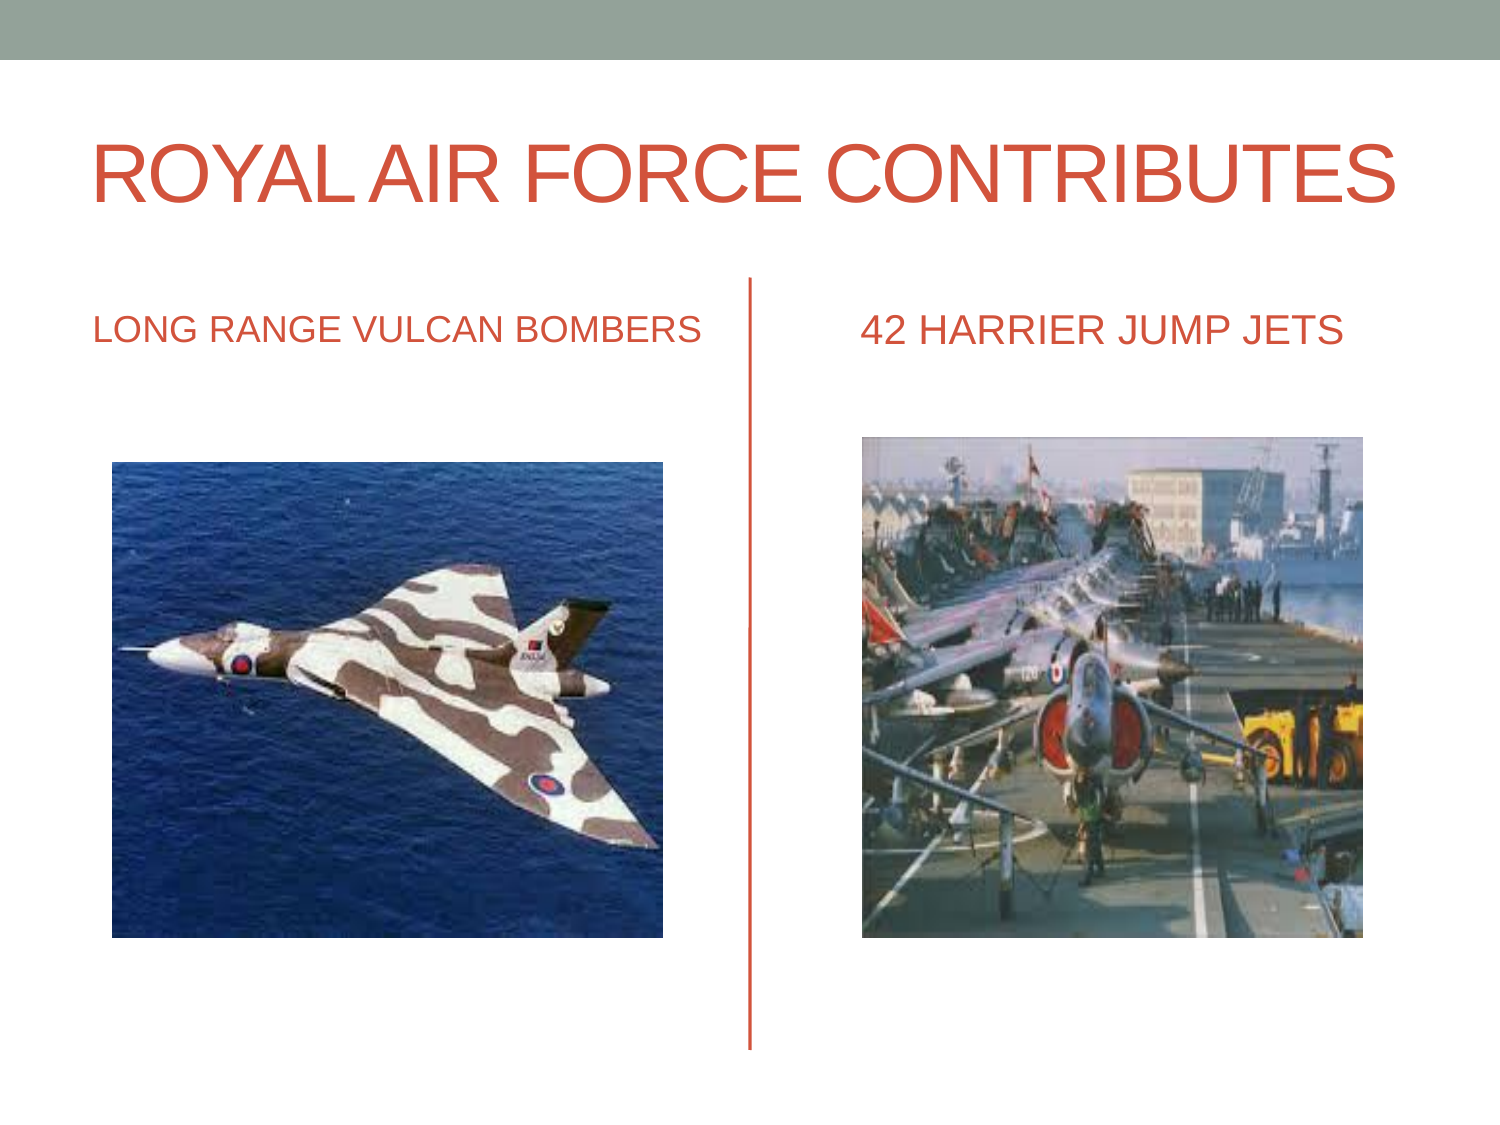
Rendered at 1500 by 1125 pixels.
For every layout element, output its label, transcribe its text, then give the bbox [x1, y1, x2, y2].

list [112, 462, 663, 938]
title ROYAL AIR FORCE CONTRIBUTES [75, 87, 1425, 250]
list 42 HARRIER JUMP JETS [780, 275, 1425, 380]
list LONG RANGE VULCAN BOMBERS [75, 275, 720, 380]
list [862, 437, 1363, 938]
